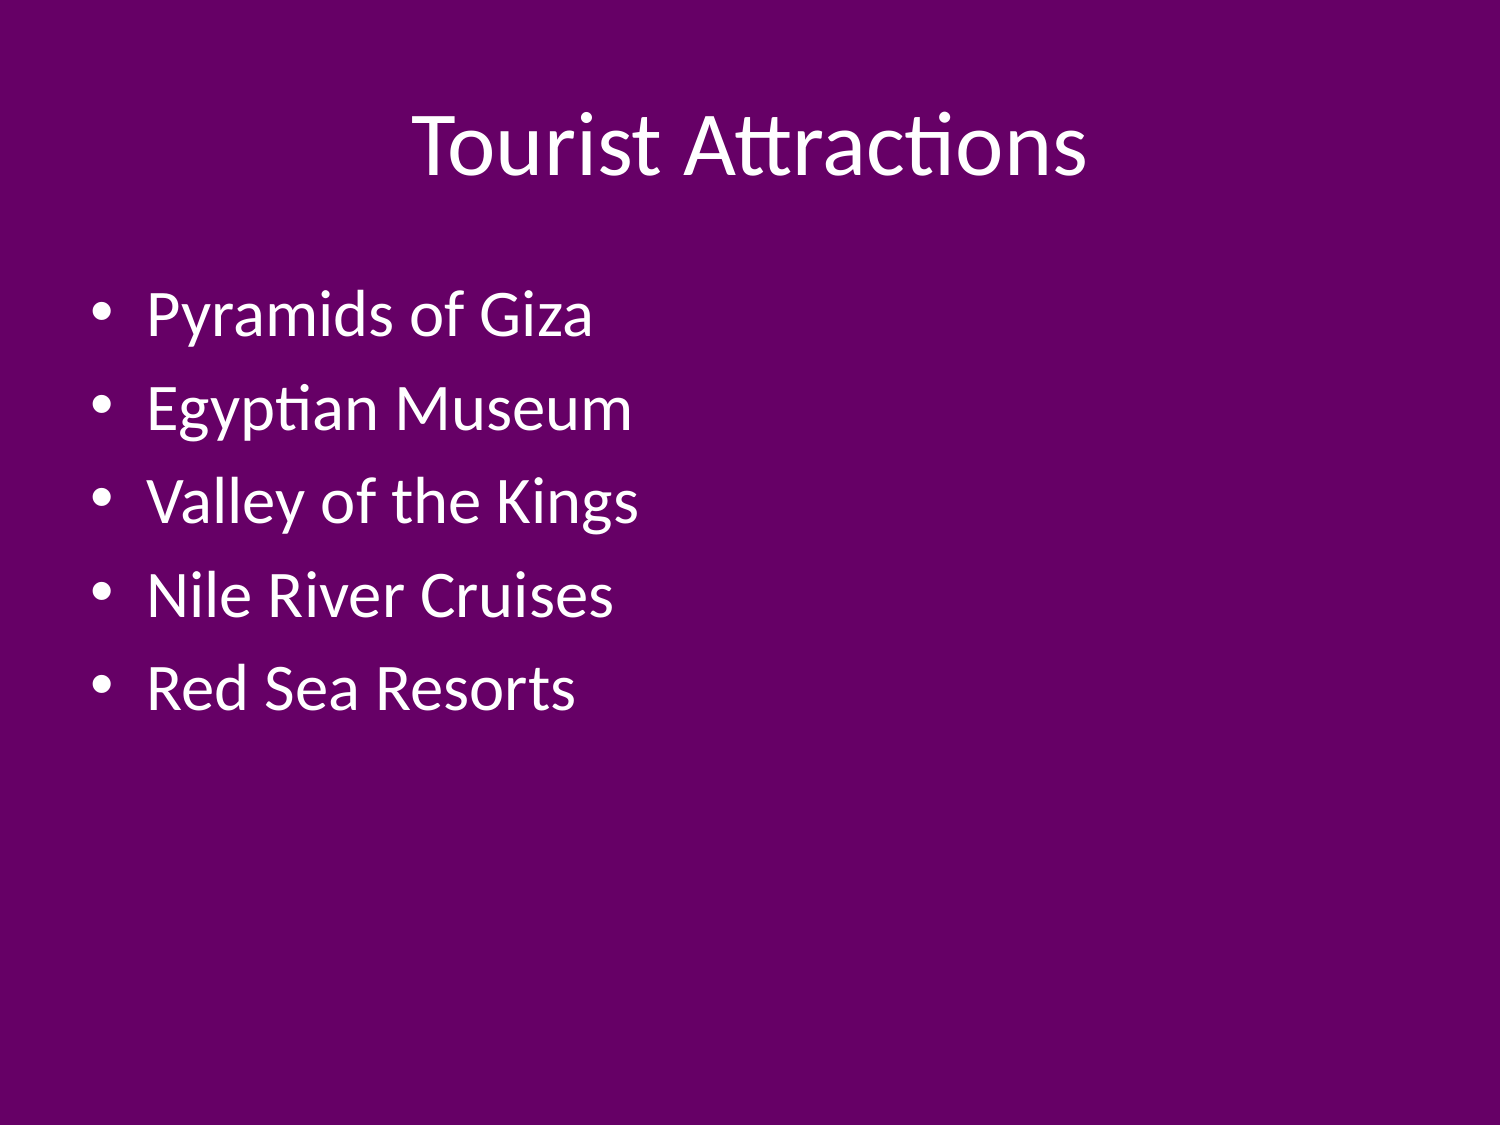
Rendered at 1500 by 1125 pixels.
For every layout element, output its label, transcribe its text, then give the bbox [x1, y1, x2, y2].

list Pyramids of Giza Egyptian Museum Valley of the Kings Nile River Cruises Red Sea Resorts [75, 262, 1425, 1005]
title Tourist Attractions [75, 45, 1425, 233]
